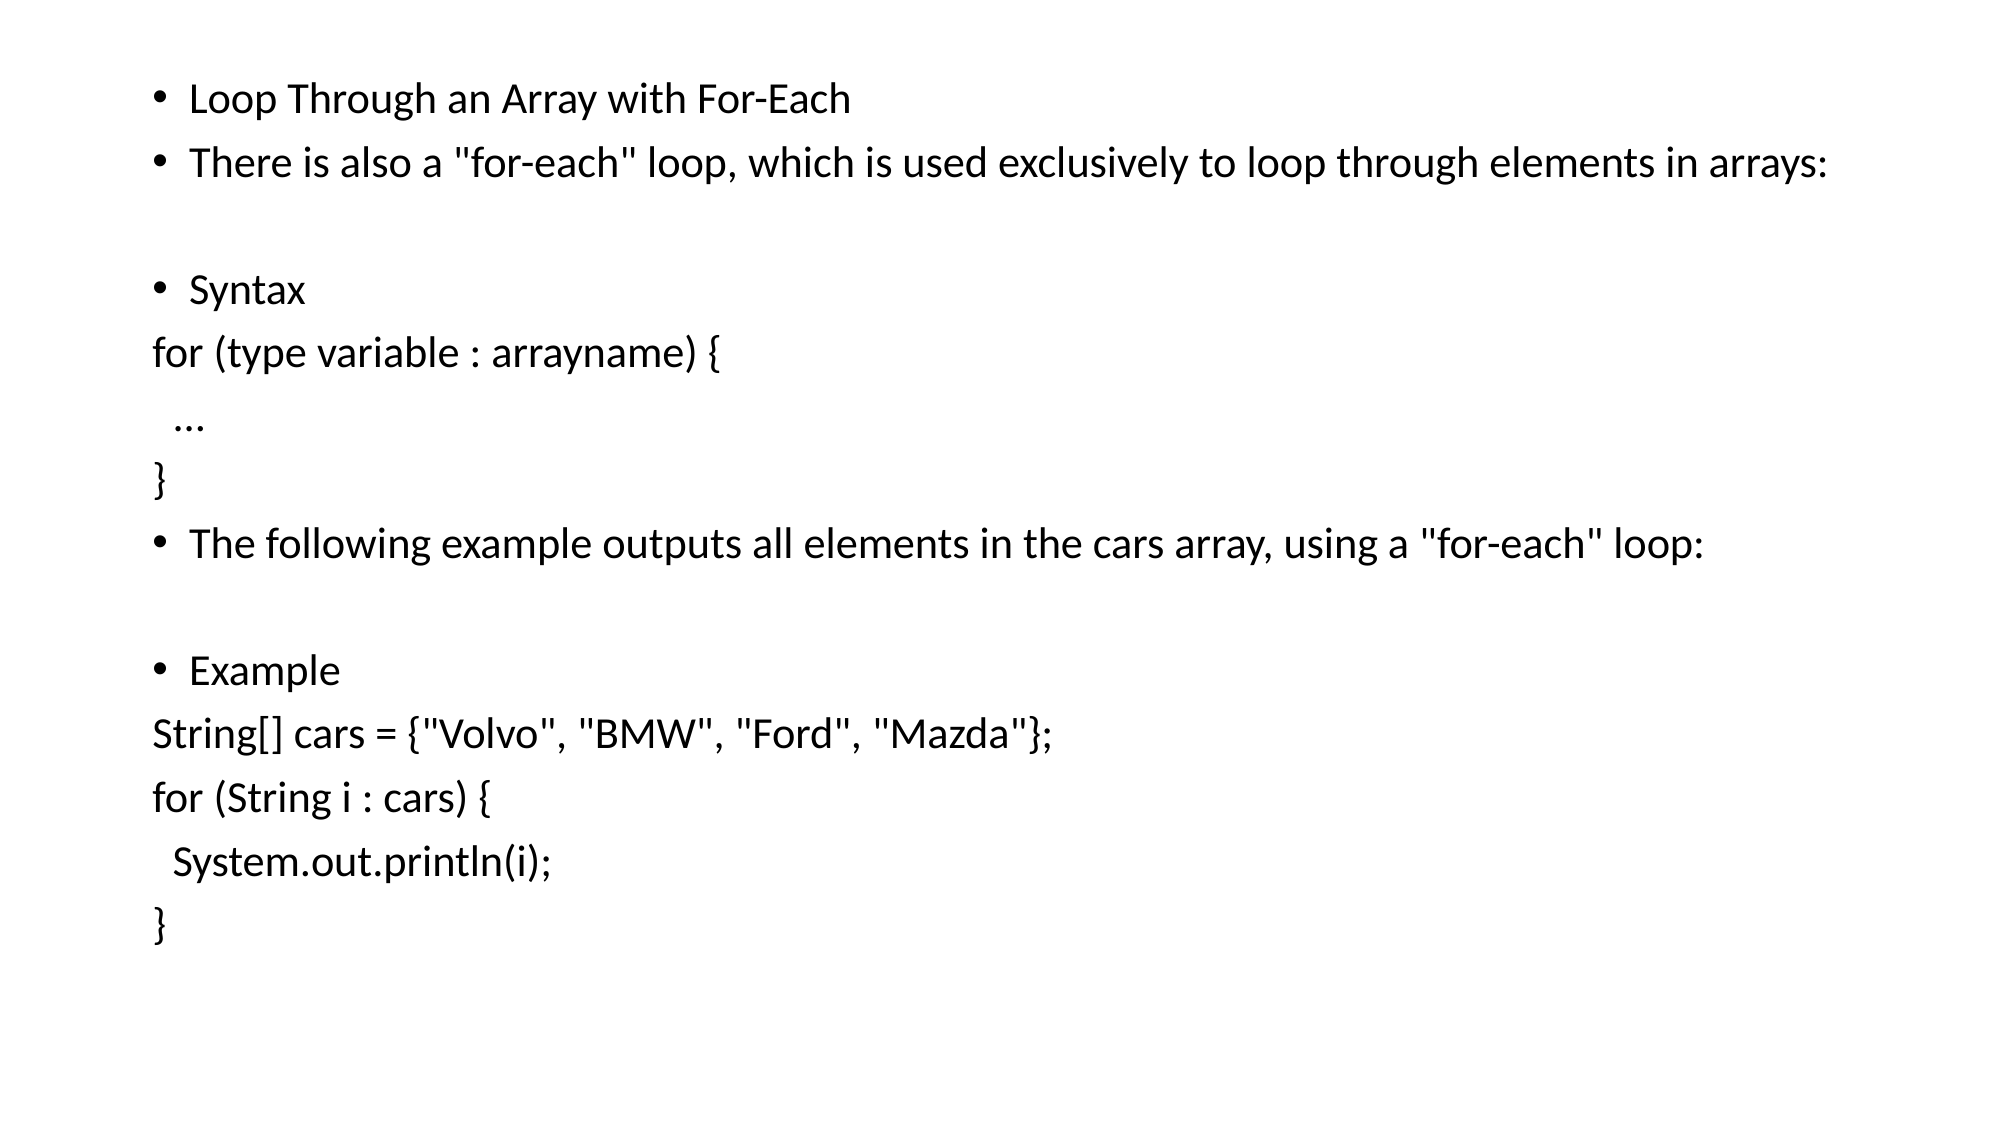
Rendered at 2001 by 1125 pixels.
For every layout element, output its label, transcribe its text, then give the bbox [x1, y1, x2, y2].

list Loop Through an Array with For-Each There is also a "for-each" loop, which is used exclusively to loop through elements in arrays: Syntax for (type variable : arrayname) { ... } The following example outputs all elements in the cars array, using a "for-each" loop: Example String[] cars = {"Volvo", "BMW", "Ford", "Mazda"}; for (String i : cars) { System.out.println(i); } [137, 67, 1863, 1014]
